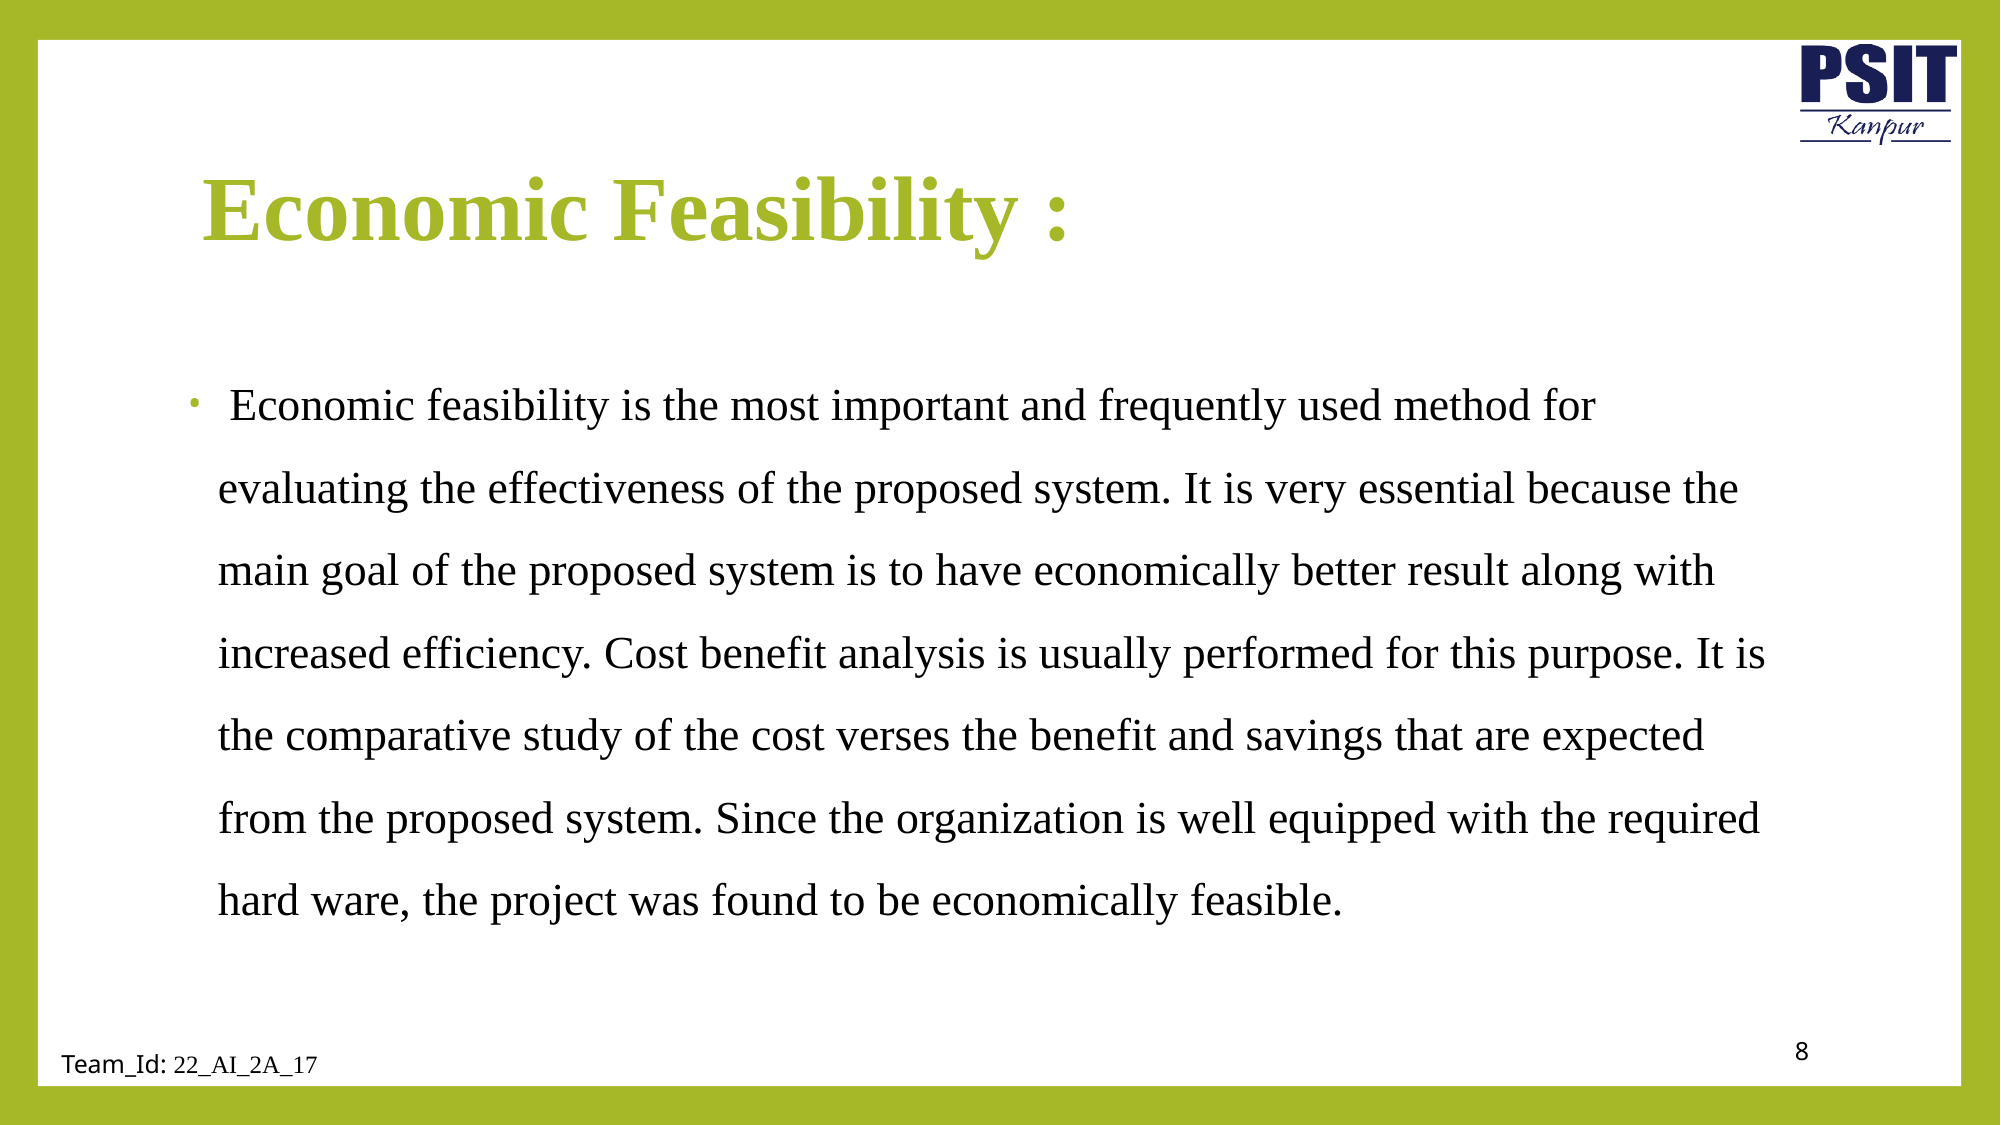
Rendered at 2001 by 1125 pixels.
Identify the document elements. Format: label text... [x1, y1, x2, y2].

title Economic Feasibility : [187, 99, 1808, 323]
list Economic feasibility is the most important and frequently used method for evaluating the effectiveness of the proposed system. It is very essential because the main goal of the proposed system is to have economically better result along with increased efficiency. Cost benefit analysis is usually performed for this purpose. It is the comparative study of the cost verses the benefit and savings that are expected from the proposed system. Since the organization is well equipped with the required hard ware, the project was found to be economically feasible. [165, 340, 1785, 1003]
picture [1799, 44, 1963, 145]
footer Team_Id: 22_AI_2A_17 [38, 1050, 342, 1107]
text_box 8 [1780, 1028, 1824, 1073]
